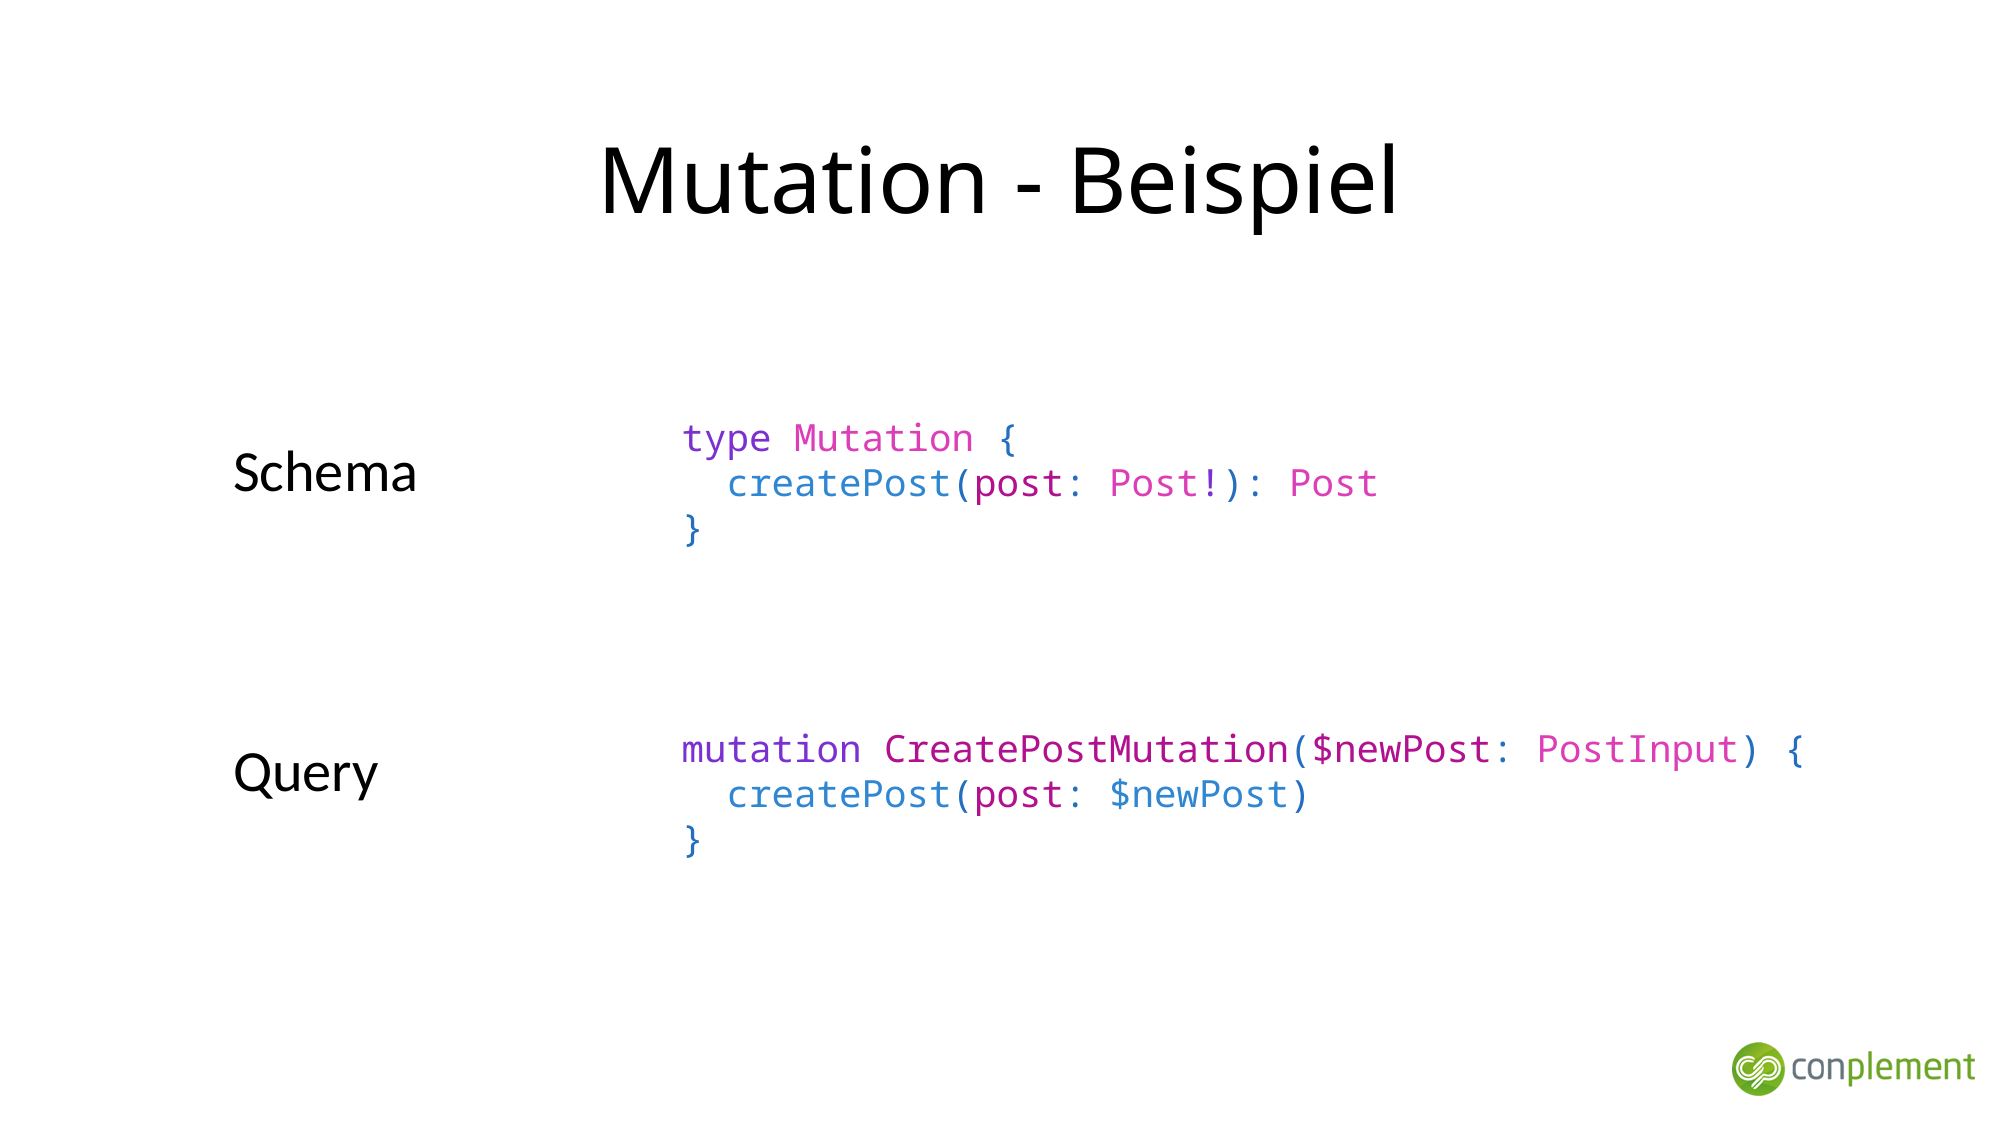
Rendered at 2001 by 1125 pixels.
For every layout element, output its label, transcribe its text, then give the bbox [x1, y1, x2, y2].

picture [1732, 1042, 1976, 1101]
text_box type Mutation { createPost(post: Post!): Post } [666, 406, 1667, 557]
text_box Schema [218, 425, 500, 511]
text_box Query [218, 725, 500, 811]
text_box mutation CreatePostMutation($newPost: PostInput) { createPost(post: $newPost) } [666, 717, 1852, 868]
title Mutation - Beispiel [287, 74, 1713, 293]
